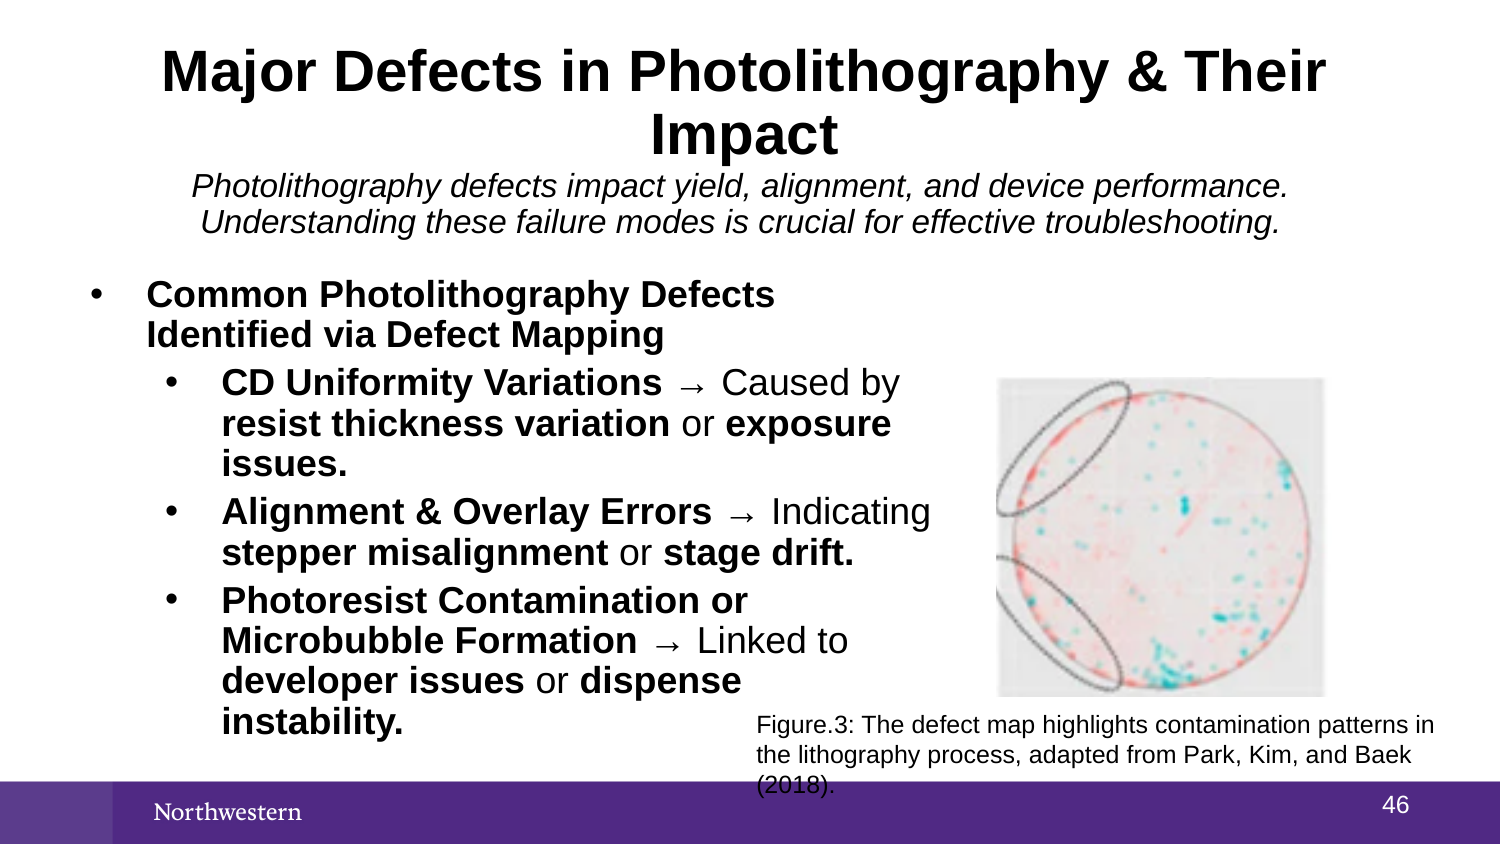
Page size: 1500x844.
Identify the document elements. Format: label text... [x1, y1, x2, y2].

picture [0, 0, 1500, 844]
list Common Photolithography Defects Identified via Defect Mapping CD Uniformity Variations → Caused by resist thickness variation or exposure issues. Alignment & Overlay Errors → Indicating stepper misalignment or stage drift. Photoresist Contamination or Microbubble Formation → Linked to developer issues or dispense instability. [75, 267, 948, 760]
text_box Figure.3: The defect map highlights contamination patterns in the lithography process, adapted from Park, Kim, and Baek (2018). [741, 701, 1492, 806]
text_box Photolithography defects impact yield, alignment, and device performance. Understanding these failure modes is crucial for effective troubleshooting. [100, 147, 1383, 248]
slide_number 45 [1074, 806, 1425, 827]
title Major Defects in Photolithography & Their Impact [75, 33, 1415, 175]
